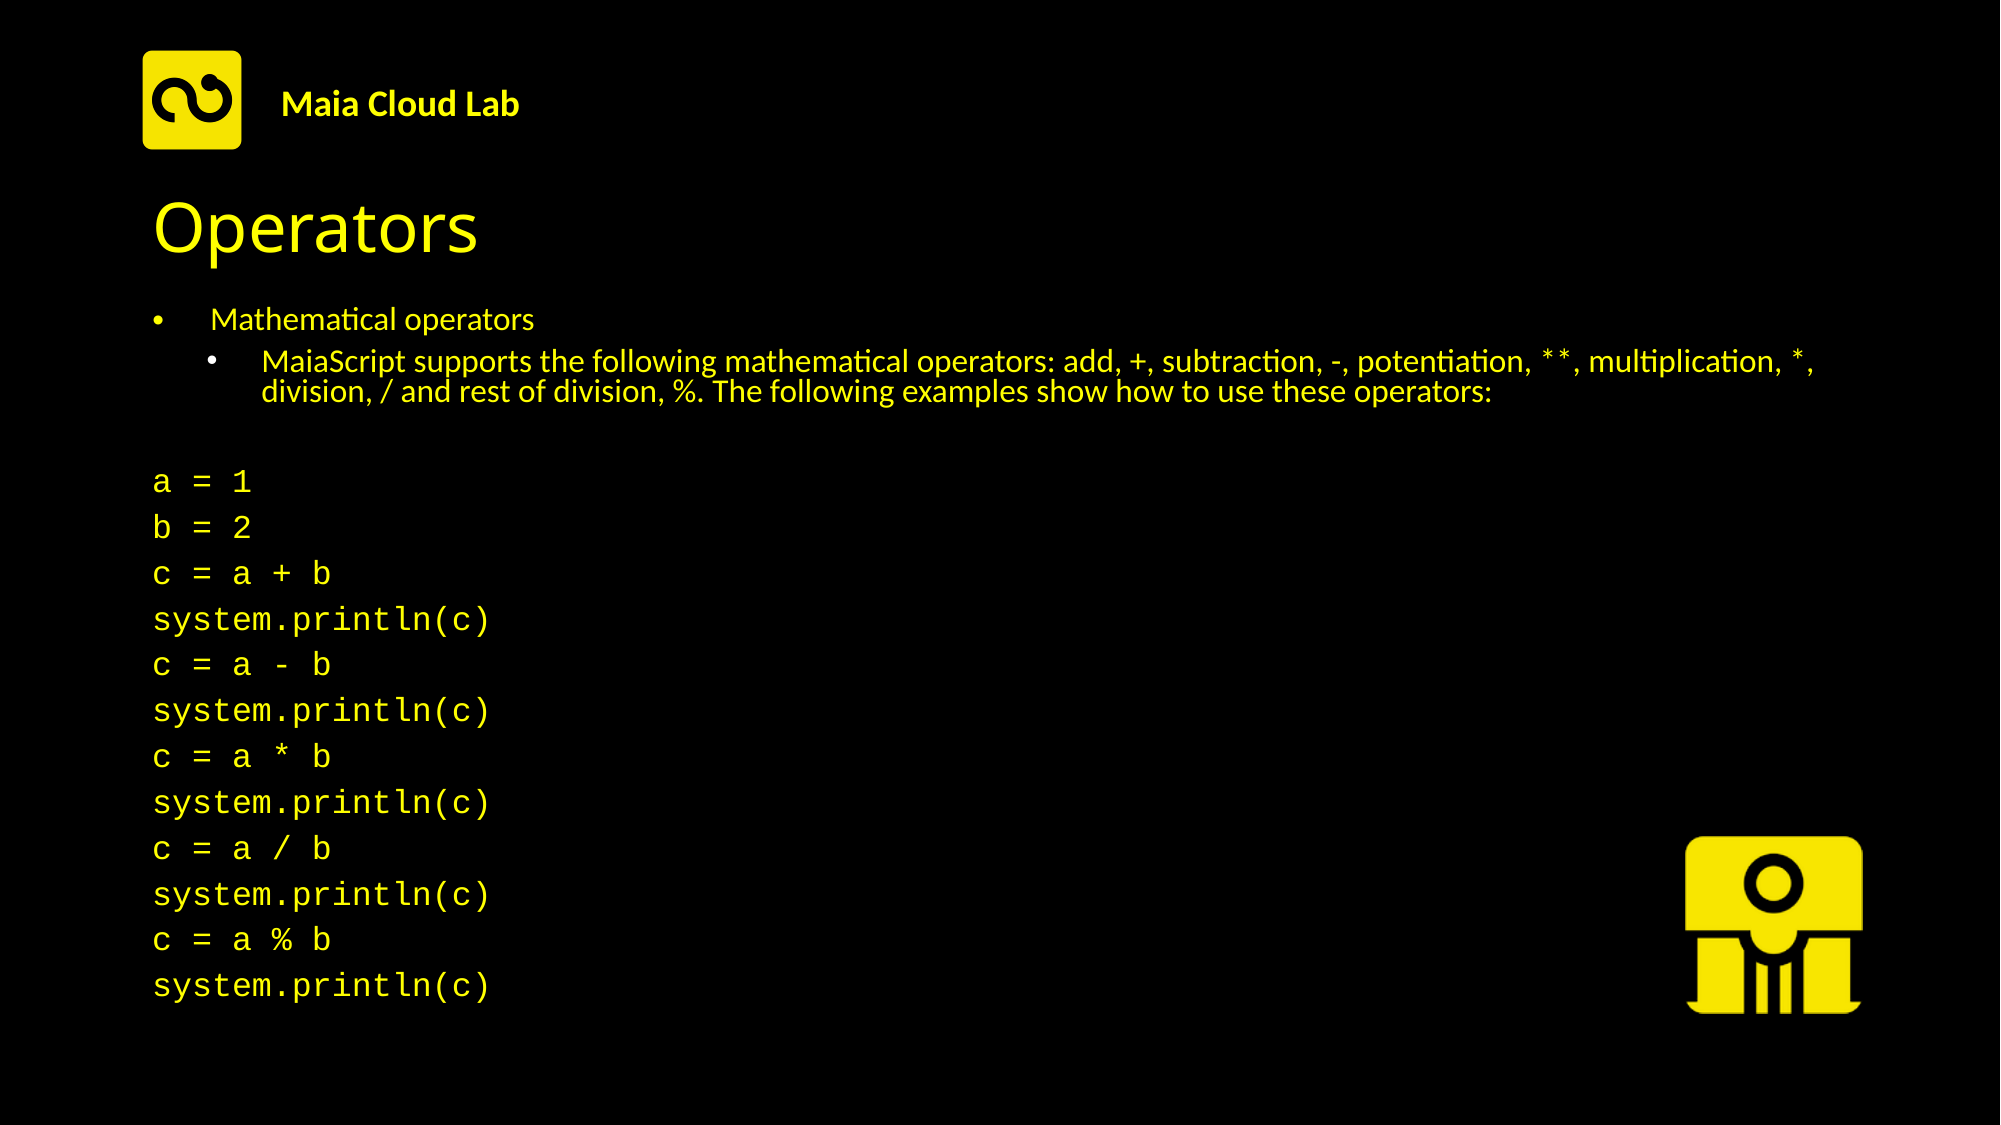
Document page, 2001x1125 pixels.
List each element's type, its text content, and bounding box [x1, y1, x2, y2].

text_box Operators [137, 177, 1863, 278]
text_box Mathematical operators MaiaScript supports the following mathematical operators: add, +, subtraction, -, potentiation, **, multiplication, *, division, / and rest of division, %. The following examples show how to use these operators: a = 1 b = 2 c = a + b system.println(c) c = a - b system.println(c) c = a * b system.println(c) c = a / b system.println(c) c = a % b system.println(c) [137, 299, 1863, 1014]
picture [142, 50, 242, 150]
picture [1684, 835, 1863, 1014]
